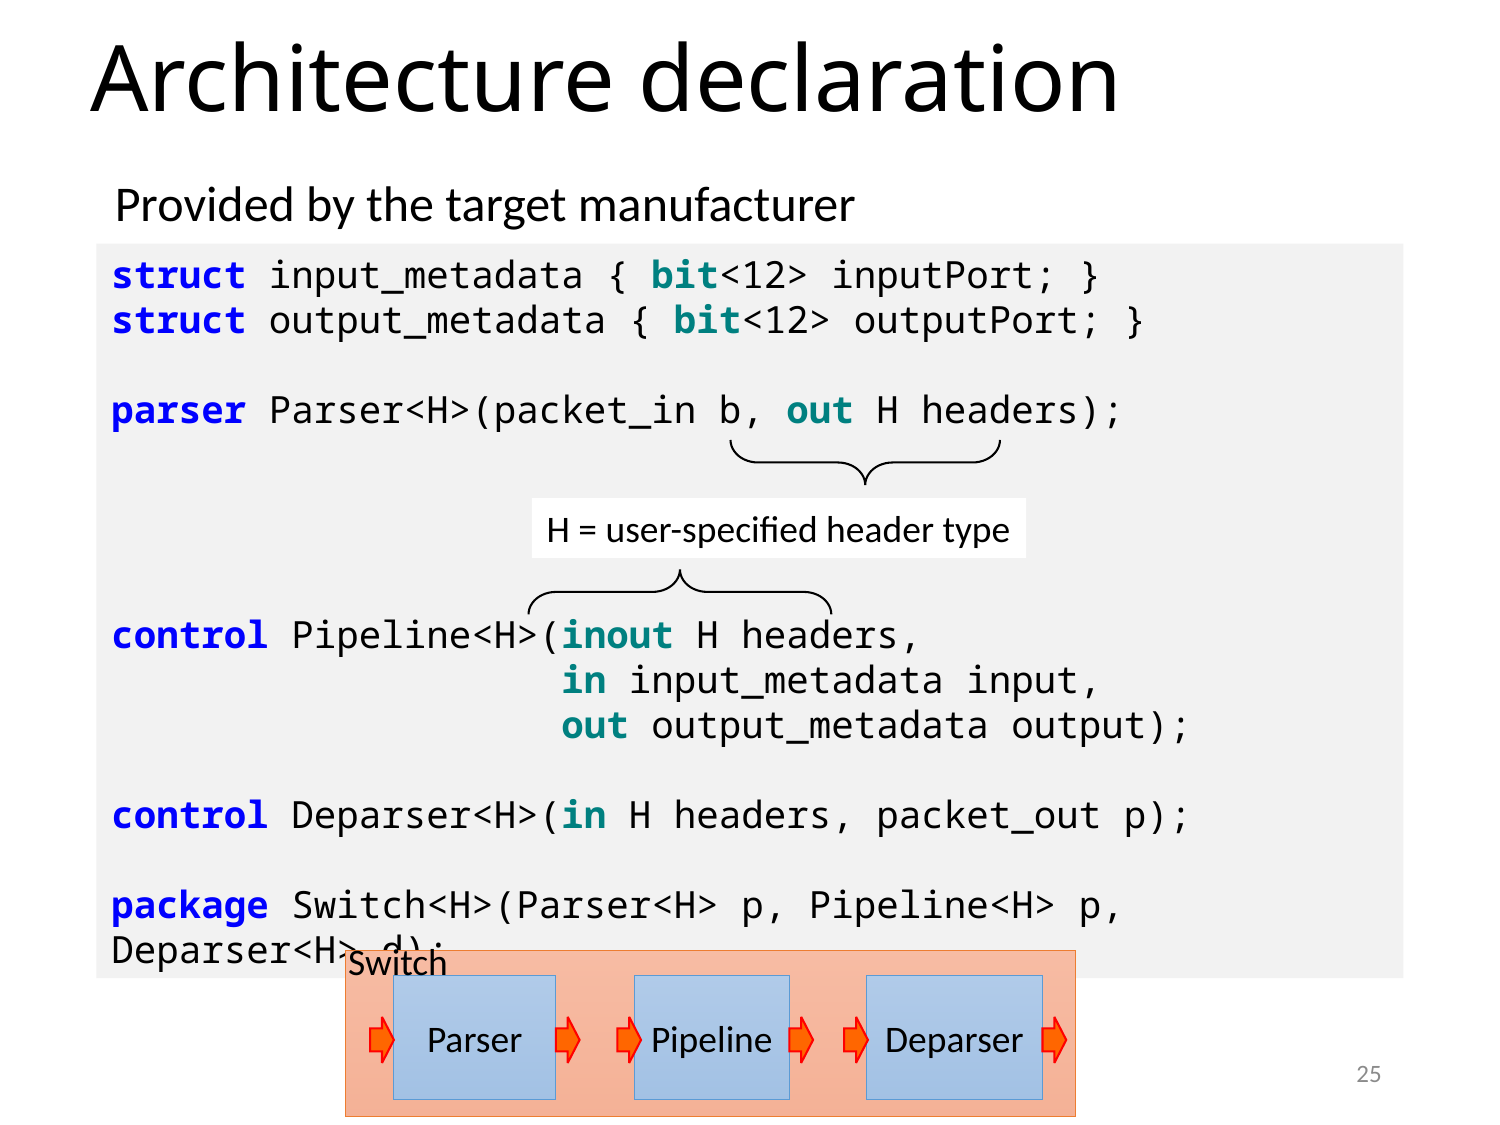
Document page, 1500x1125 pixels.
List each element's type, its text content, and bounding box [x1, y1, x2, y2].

text_box [527, 569, 833, 615]
text_box [843, 1016, 870, 1064]
text_box [1041, 1016, 1068, 1064]
text_box H = user-specified header type [531, 498, 1027, 558]
text_box Provided by the target manufacturer [100, 164, 872, 239]
title Architecture declaration [75, 18, 1425, 146]
text_box [345, 950, 1076, 1117]
slide_number 25 [1076, 1042, 1397, 1103]
text_box [369, 1016, 396, 1064]
text_box [729, 439, 1002, 486]
text_box [788, 1016, 815, 1064]
text_box [616, 1016, 643, 1064]
text_box [554, 1016, 581, 1064]
text_box struct input_metadata { bit<12> inputPort; } struct output_metadata { bit<12> outputPort; } parser Parser<H>(packet_in b, out H headers); control Pipeline<H>(inout H headers, in input_metadata input, out output_metadata output); control Deparser<H>(in H headers, packet_out p); package Switch<H>(Parser<H> p, Pipeline<H> p, Deparser<H> d); [96, 243, 1404, 979]
text_box Pipeline [634, 975, 790, 1100]
text_box Parser [393, 975, 556, 1100]
text_box Deparser [866, 975, 1043, 1100]
text_box Switch [333, 930, 463, 991]
